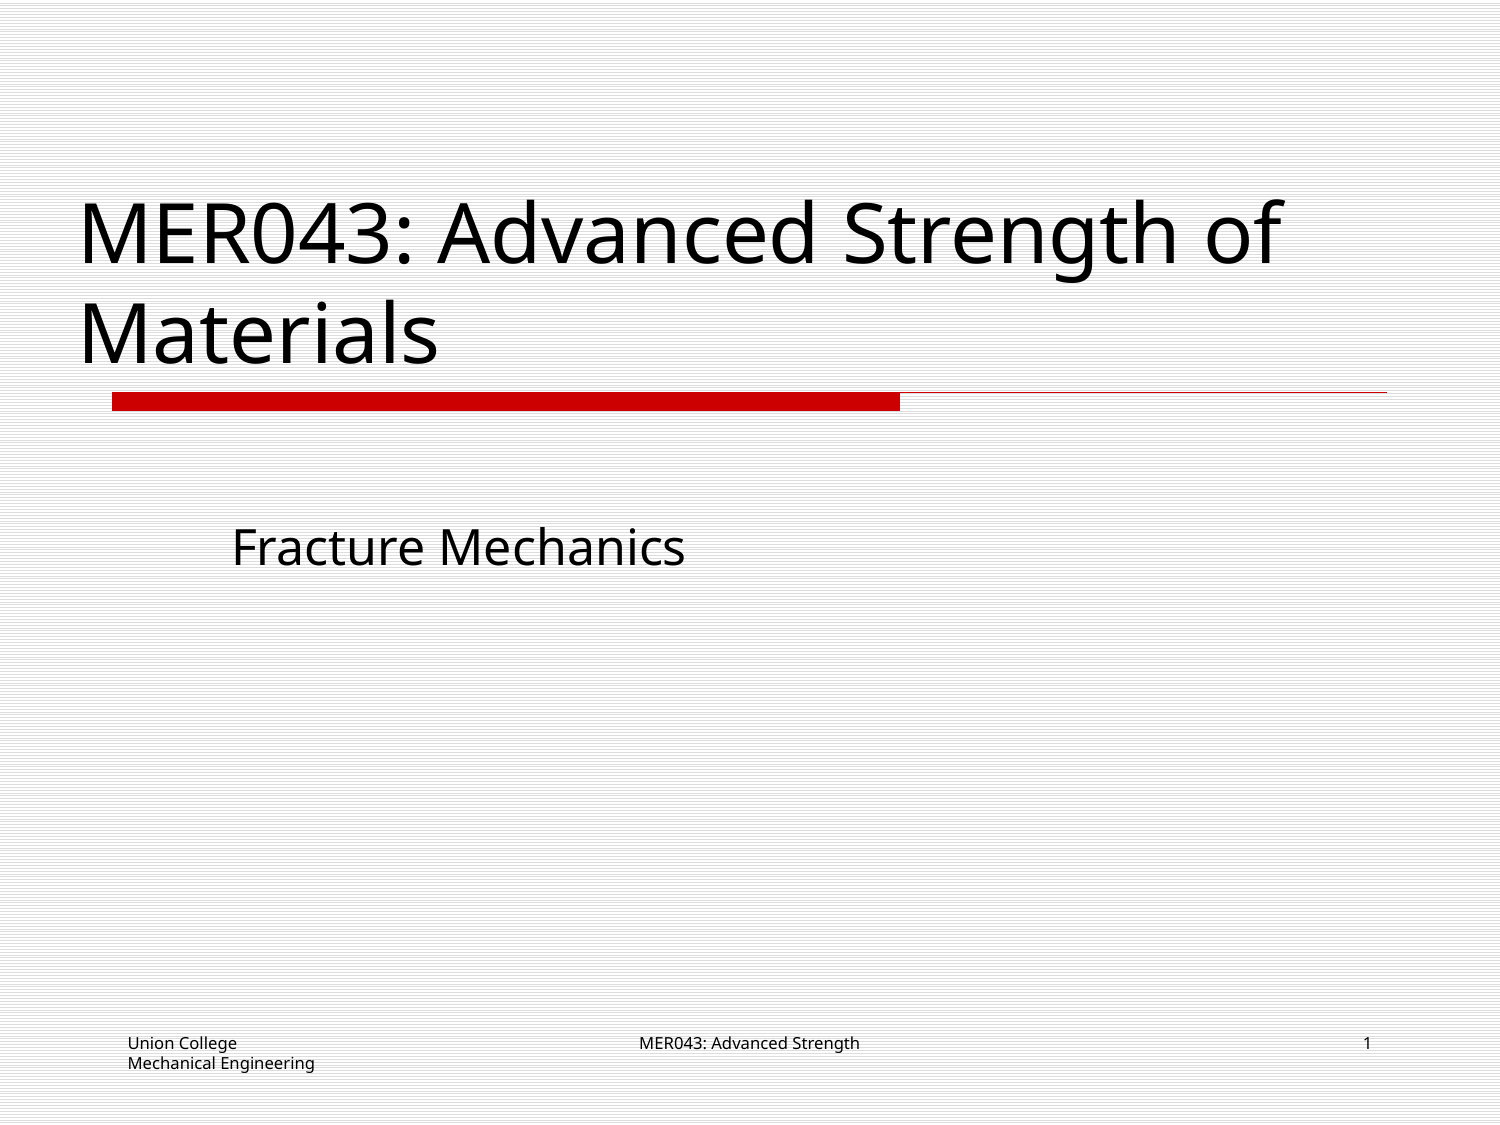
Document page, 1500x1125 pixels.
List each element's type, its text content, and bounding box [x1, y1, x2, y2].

footer MER043: Advanced Strength [512, 1024, 988, 1101]
title MER043: Advanced Strength of Materials [62, 162, 1463, 388]
subtitle [237, 562, 1388, 826]
slide_number Union College Mechanical Engineering [112, 1025, 425, 1100]
slide_number 1 [1074, 1024, 1388, 1101]
text_box Fracture Mechanics [216, 507, 703, 583]
